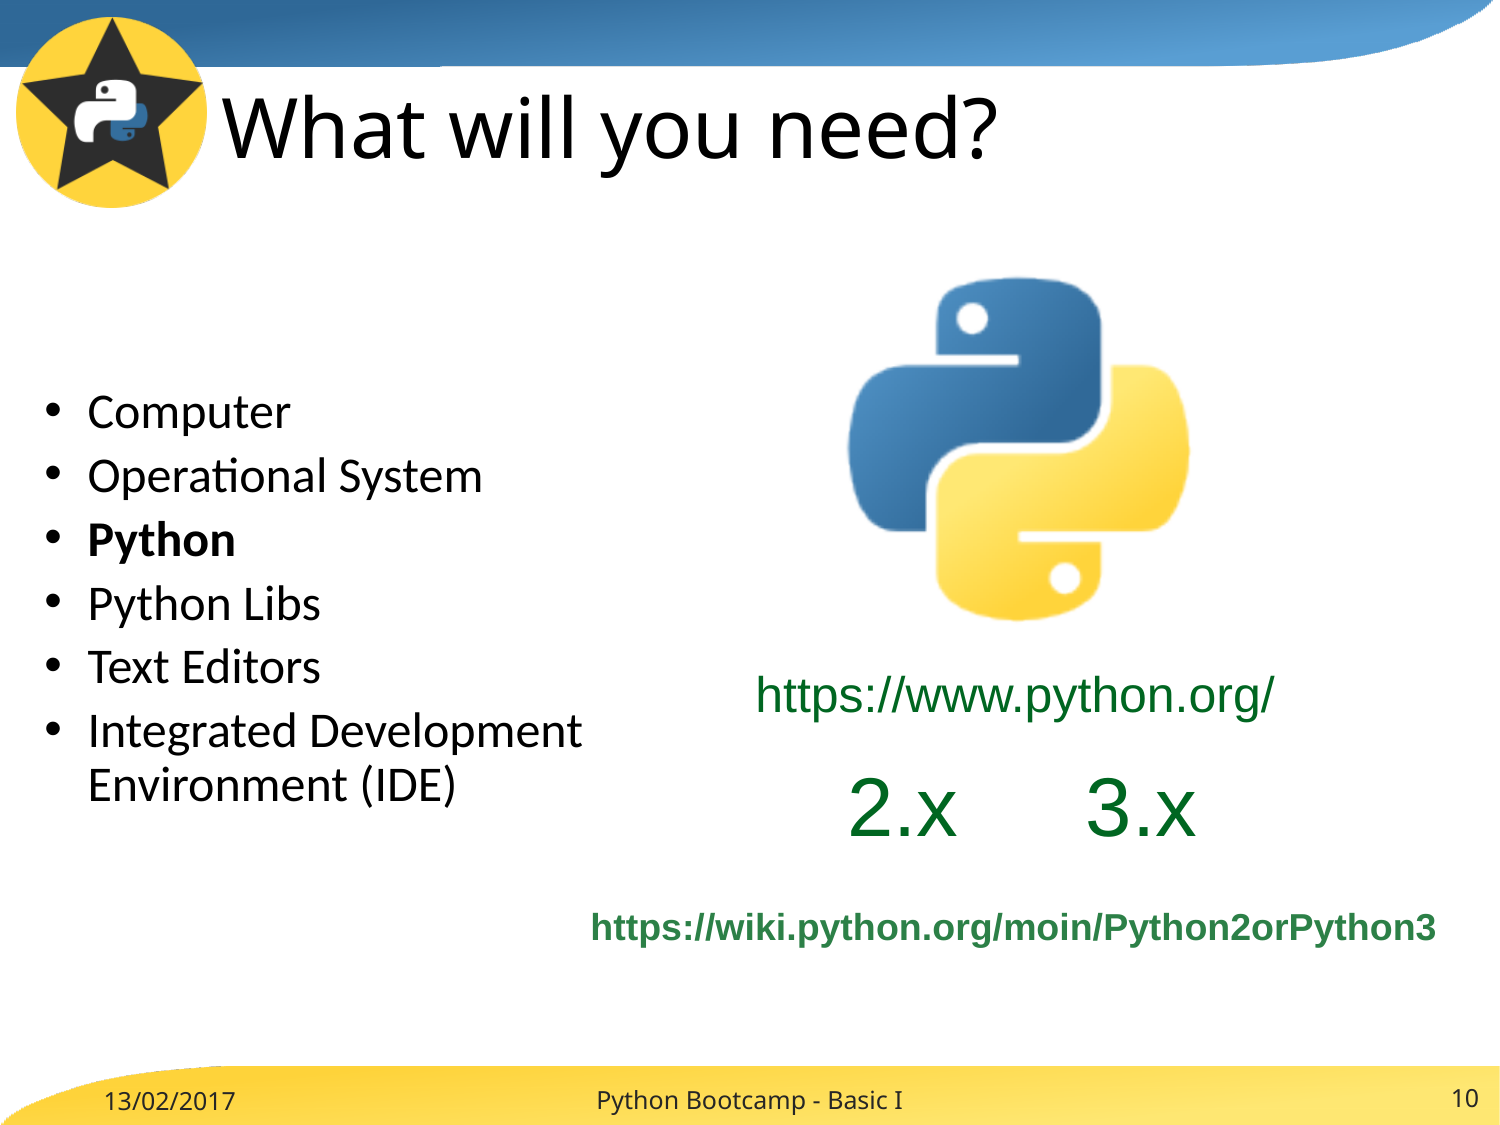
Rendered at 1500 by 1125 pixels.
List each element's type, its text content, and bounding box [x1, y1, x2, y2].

text_box https://www.python.org/ [740, 655, 1291, 731]
text_box 2.x [832, 745, 976, 857]
footer Python Bootcamp - Basic I [512, 1069, 988, 1125]
picture [0, 1066, 1500, 1125]
text_box 3.x [1071, 745, 1215, 857]
slide_number 10 [1144, 1069, 1495, 1125]
picture [832, 255, 1215, 641]
text_box https://wiki.python.org/moin/Python2orPython3 [575, 895, 1453, 956]
list Computer Operational System Python Python Libs Text Editors Integrated Development Environment (IDE) [29, 262, 750, 1005]
picture [0, 0, 1500, 208]
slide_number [88, 1070, 439, 1125]
title What will you need? [206, 66, 1425, 185]
